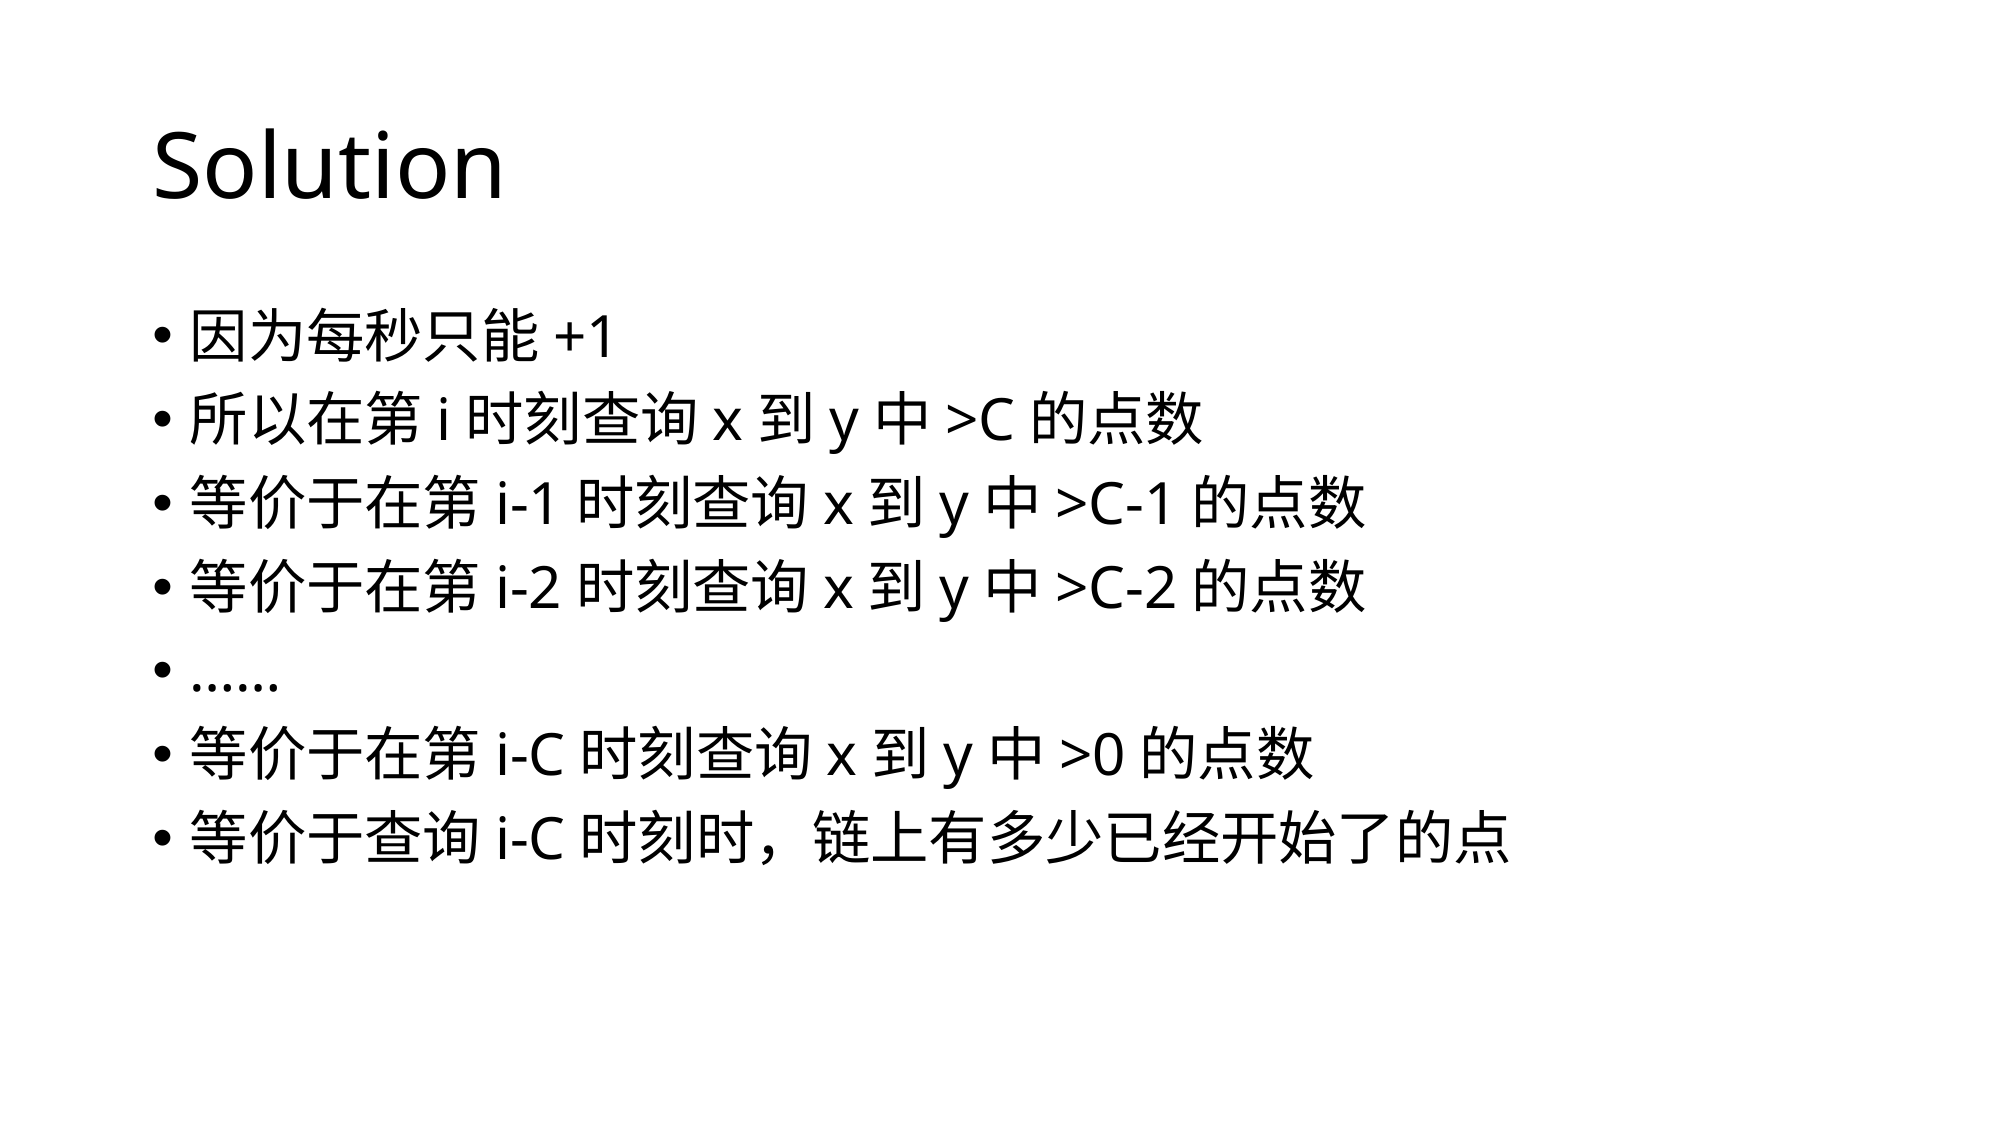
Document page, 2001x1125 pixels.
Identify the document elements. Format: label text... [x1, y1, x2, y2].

list 因为每秒只能+1 所以在第i时刻查询x到y中>C的点数 等价于在第i-1时刻查询x到y中>C-1的点数 等价于在第i-2时刻查询x到y中>C-2的点数 …… 等价于在第i-C时刻查询x到y中>0的点数 等价于查询i-C时刻时，链上有多少已经开始了的点 [137, 299, 1863, 1014]
title Solution [137, 59, 1863, 278]
